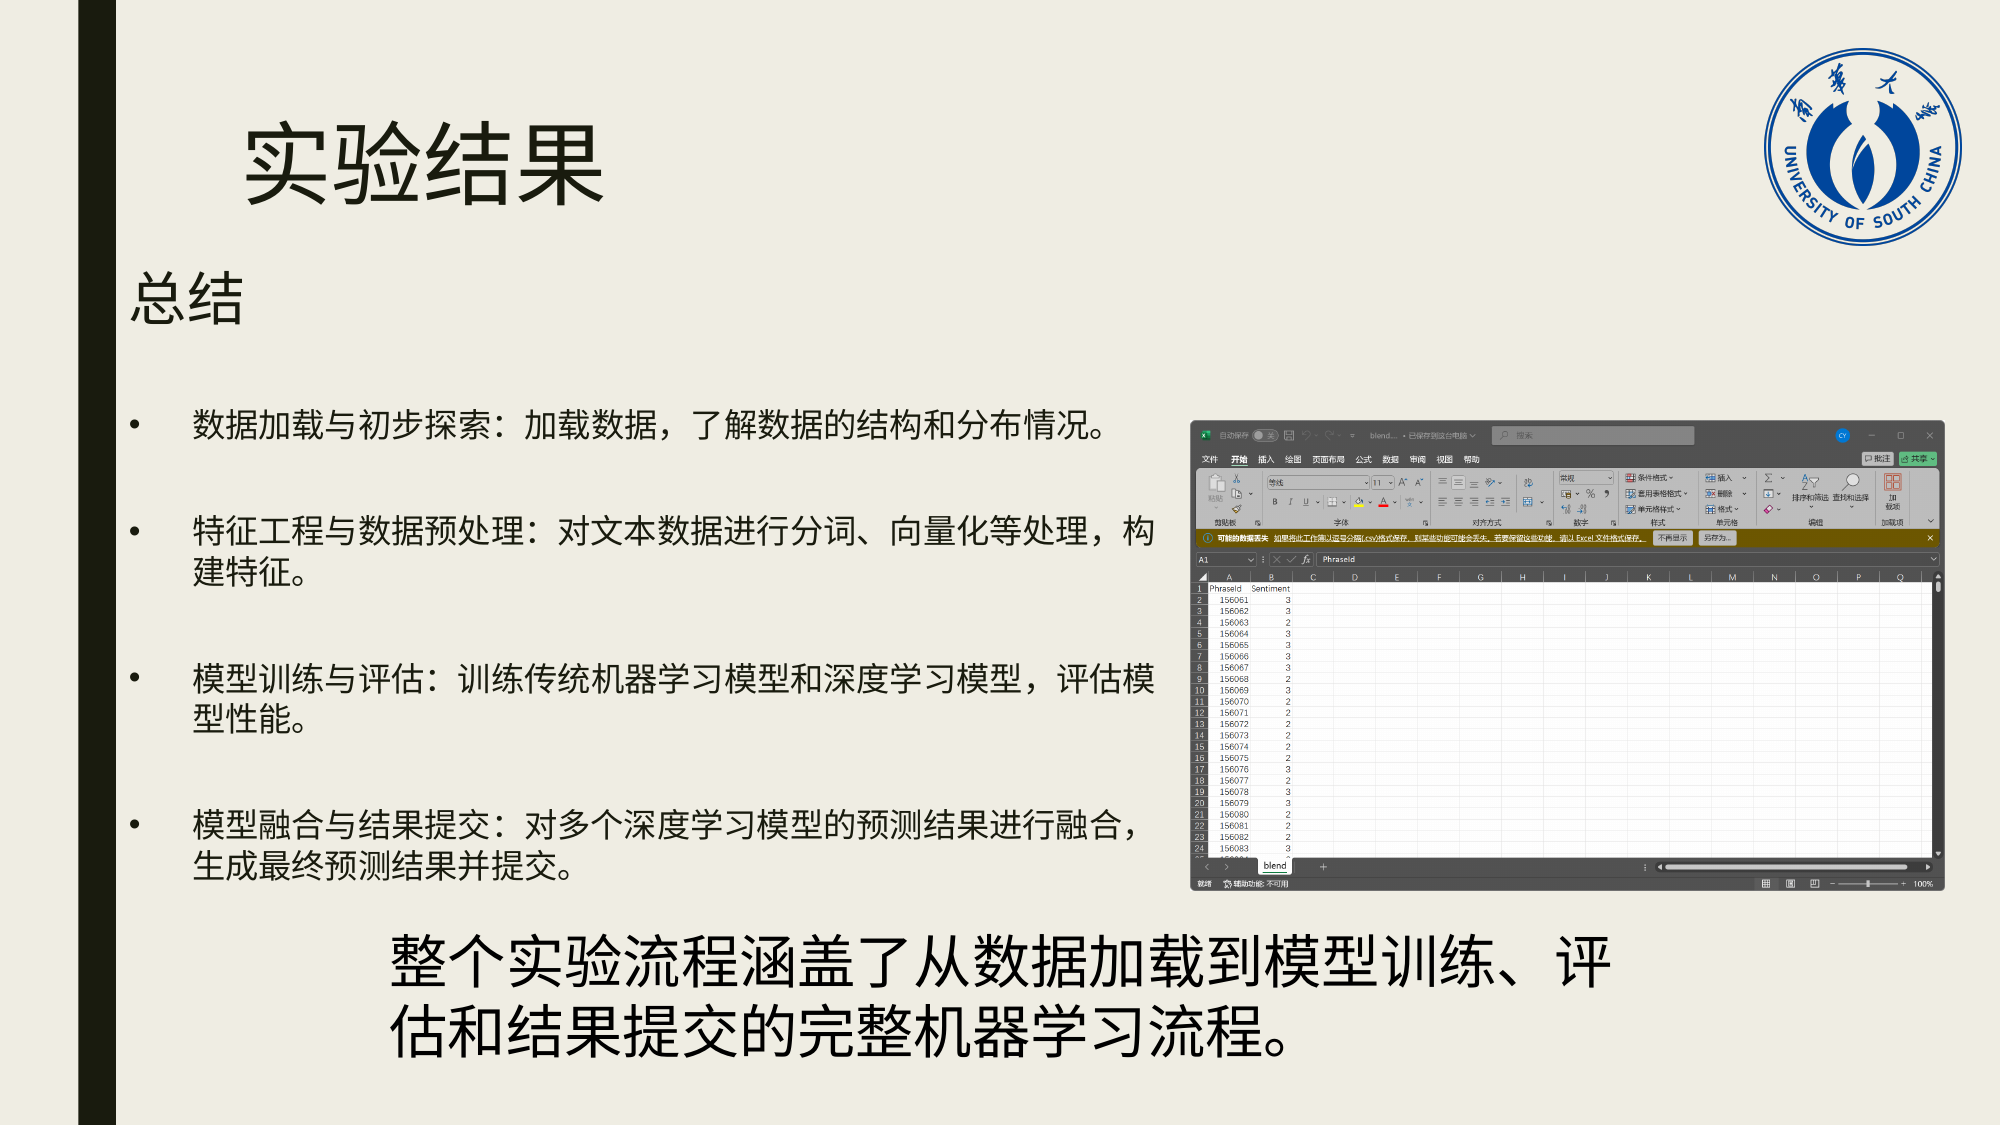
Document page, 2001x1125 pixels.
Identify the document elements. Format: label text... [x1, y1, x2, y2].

picture [1190, 420, 1945, 891]
text_box 整个实验流程涵盖了从数据加载到模型训练、评估和结果提交的完整机器学习流程。 [374, 917, 1650, 1073]
title 实验结果 [225, 112, 1800, 357]
list 总结 数据加载与初步探索：加载数据，了解数据的结构和分布情况。 特征工程与数据预处理：对文本数据进行分词、向量化等处理，构建特征。 模型训练与评估：训练传统机器学习模型和深度学习模型，评估模型性能。 模型融合与结果提交：对多个深度学习模型的预测结果进行融合，生成最终预测结果并提交。 [128, 269, 1159, 918]
picture [1764, 48, 1962, 246]
